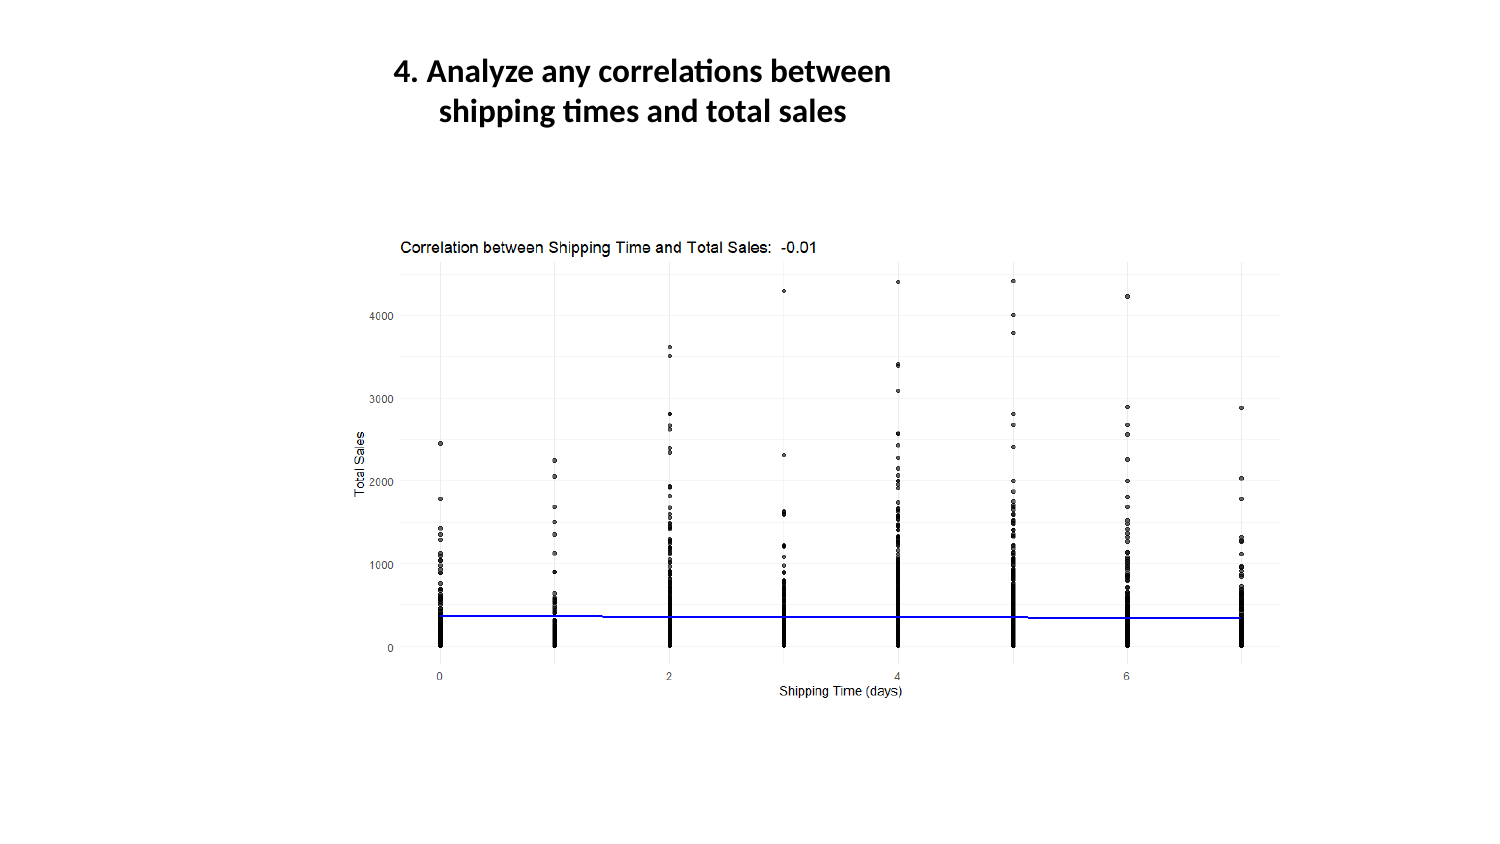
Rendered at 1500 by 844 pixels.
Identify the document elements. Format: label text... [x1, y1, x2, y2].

title 4. Analyze any correlations between shipping times and total sales [75, 33, 1219, 177]
picture [346, 233, 1288, 704]
